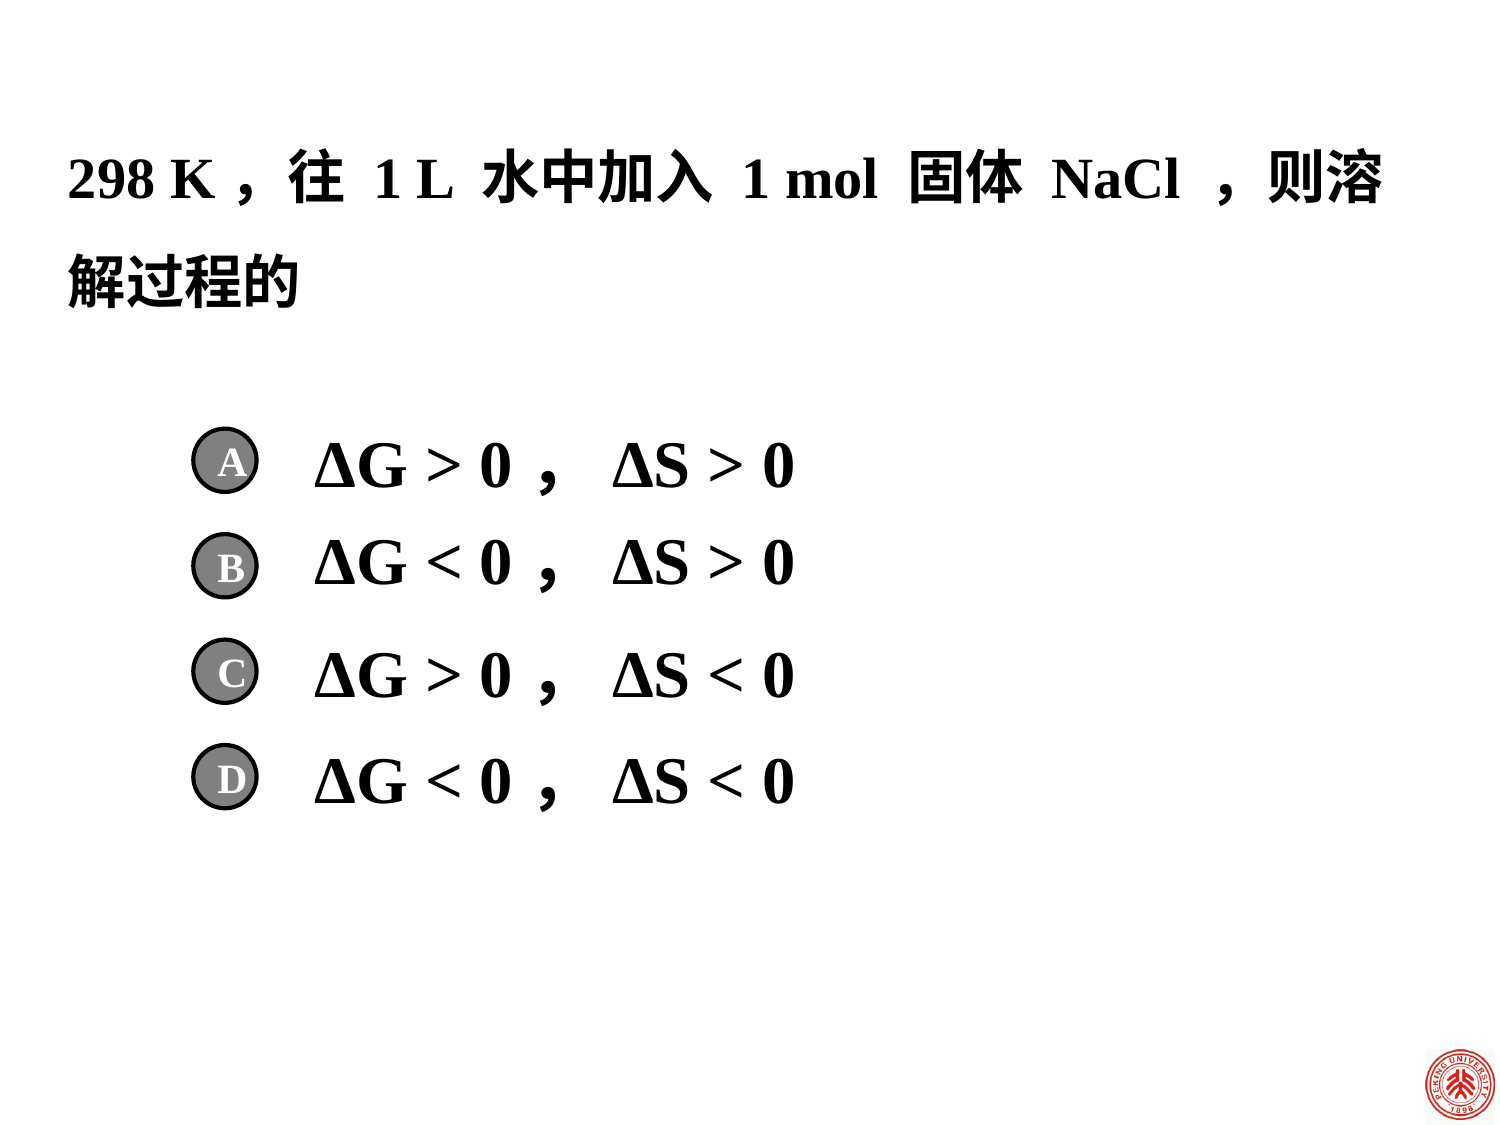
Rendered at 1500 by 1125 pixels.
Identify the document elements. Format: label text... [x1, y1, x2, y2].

text_box ΔG > 0，ΔS < 0 [299, 631, 1350, 711]
text_box C [191, 637, 259, 705]
text_box ΔG > 0，ΔS > 0 [299, 420, 1350, 500]
text_box A [191, 426, 259, 495]
picture [1425, 1049, 1495, 1125]
text_box D [191, 742, 259, 811]
text_box ΔG < 0，ΔS < 0 [299, 737, 1350, 817]
text_box ΔG < 0，ΔS > 0 [299, 518, 1350, 598]
text_box B [191, 532, 259, 600]
text_box 298 K，往 1 L 水中加入 1 mol 固体 NaCl ，则溶解过程的 [53, 78, 1424, 342]
